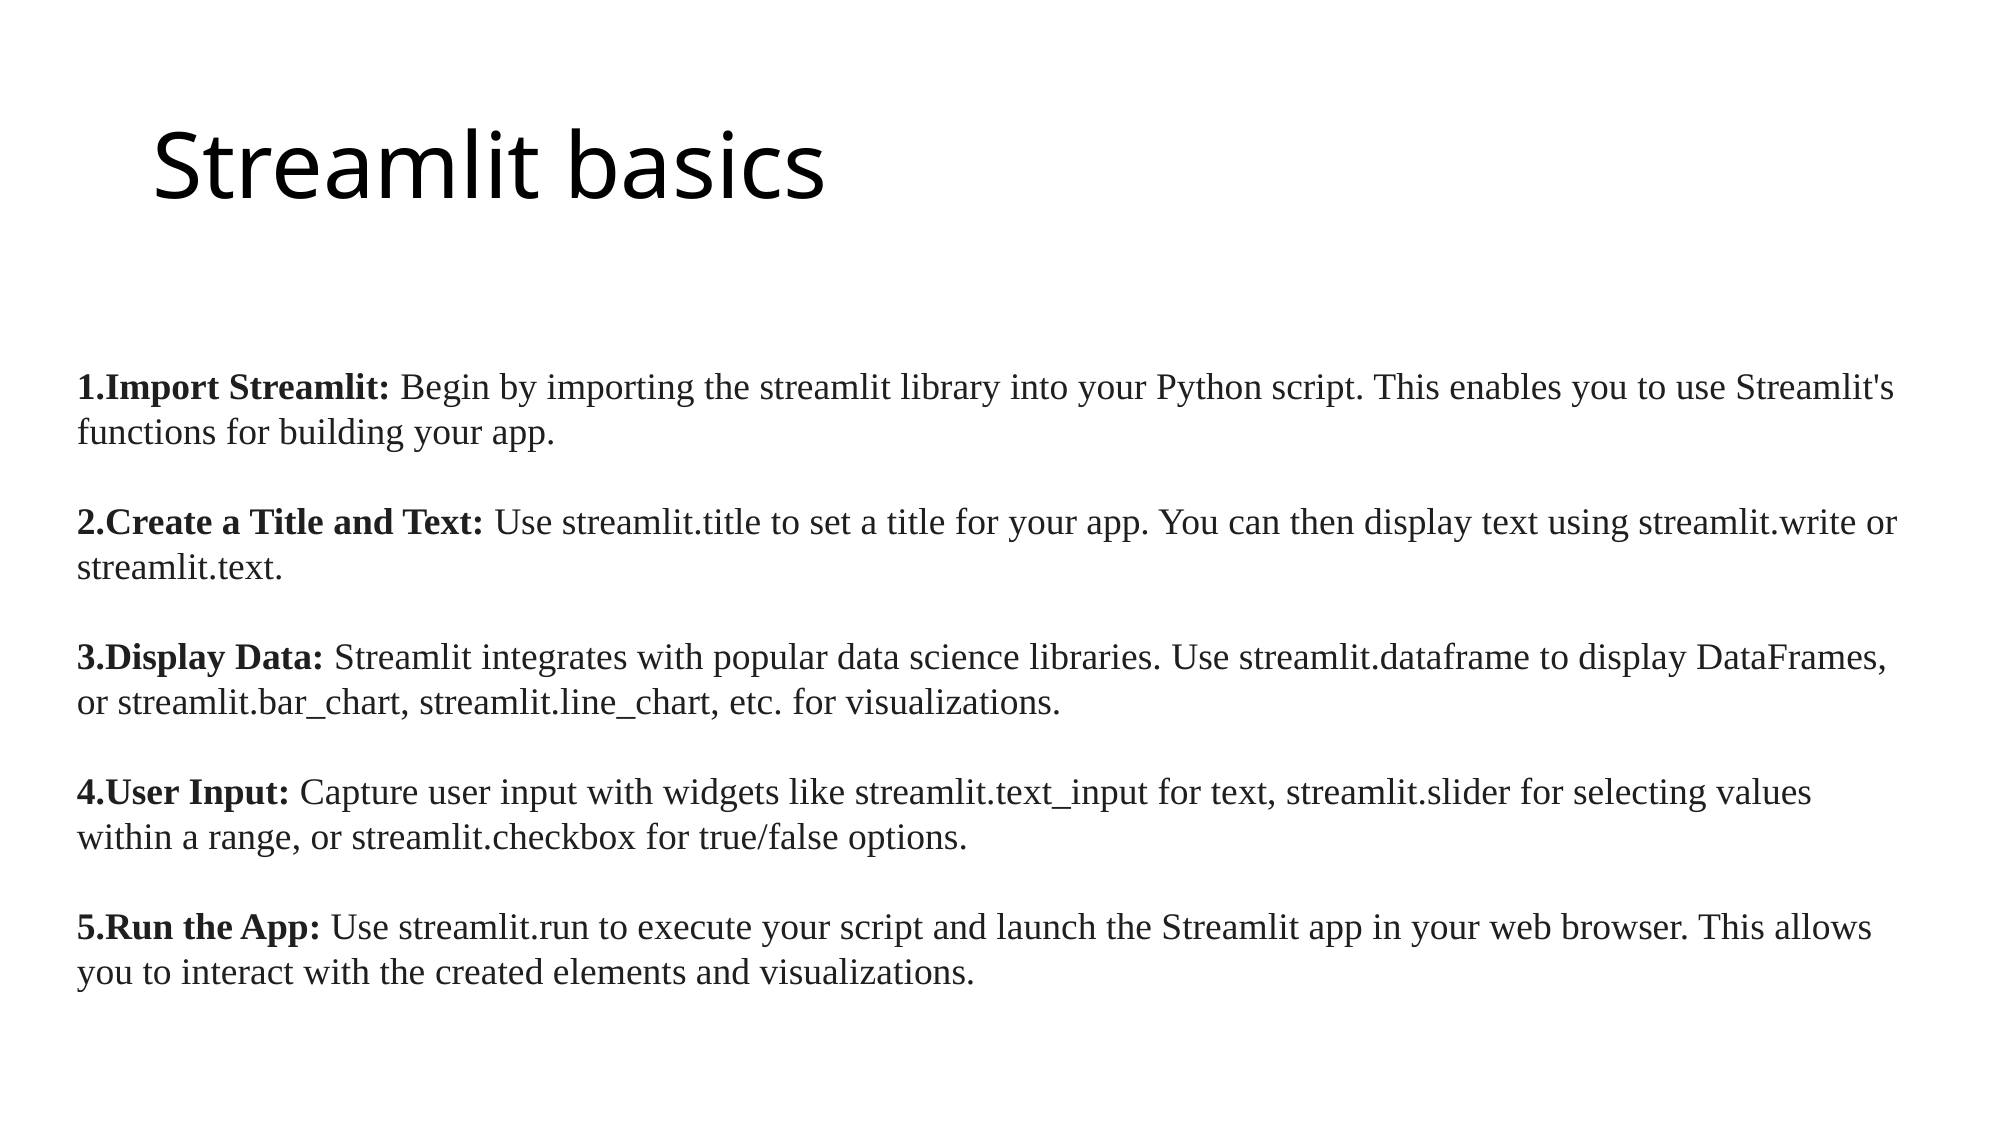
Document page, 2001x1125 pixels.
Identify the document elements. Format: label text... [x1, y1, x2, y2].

list Import Streamlit: Begin by importing the streamlit library into your Python script. This enables you to use Streamlit's functions for building your app. Create a Title and Text: Use streamlit.title to set a title for your app. You can then display text using streamlit.write or streamlit.text. Display Data: Streamlit integrates with popular data science libraries. Use streamlit.dataframe to display DataFrames, or streamlit.bar_chart, streamlit.line_chart, etc. for visualizations. User Input: Capture user input with widgets like streamlit.text_input for text, streamlit.slider for selecting values within a range, or streamlit.checkbox for true/false options. Run the App: Use streamlit.run to execute your script and launch the Streamlit app in your web browser. This allows you to interact with the created elements and visualizations. [76, 312, 1913, 1041]
title Streamlit basics [137, 59, 1863, 278]
